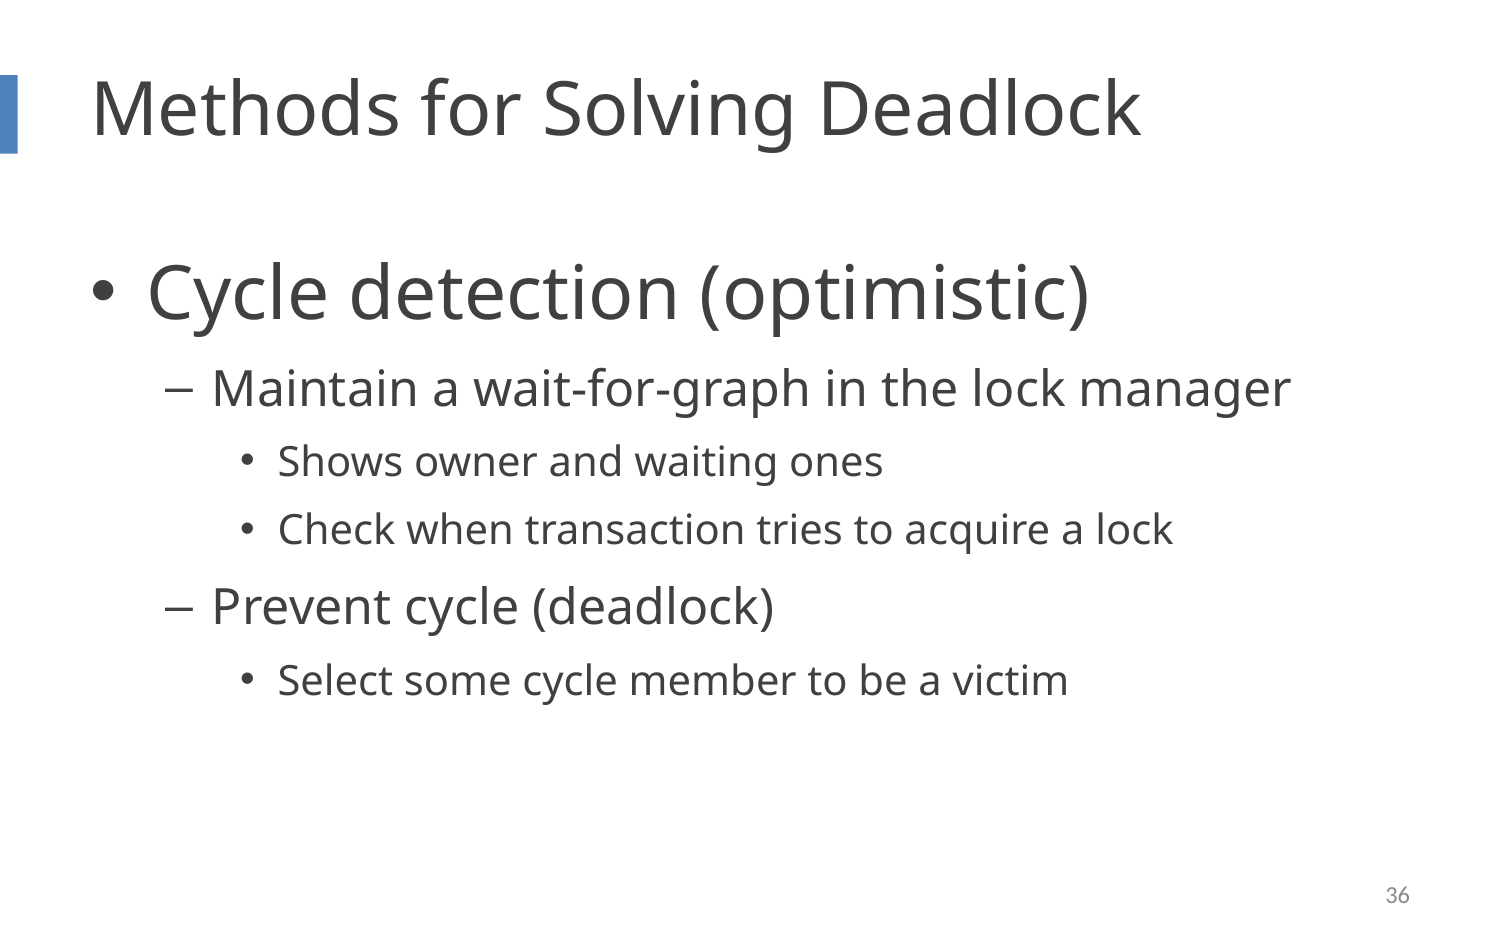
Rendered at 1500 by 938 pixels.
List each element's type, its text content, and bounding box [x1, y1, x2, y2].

slide_number 36 [1074, 868, 1425, 919]
list Cycle detection (optimistic) Maintain a wait-for-graph in the lock manager Shows owner and waiting ones Check when transaction tries to acquire a lock Prevent cycle (deadlock) Select some cycle member to be a victim [75, 218, 1425, 838]
title Methods for Solving Deadlock [75, 37, 1425, 186]
